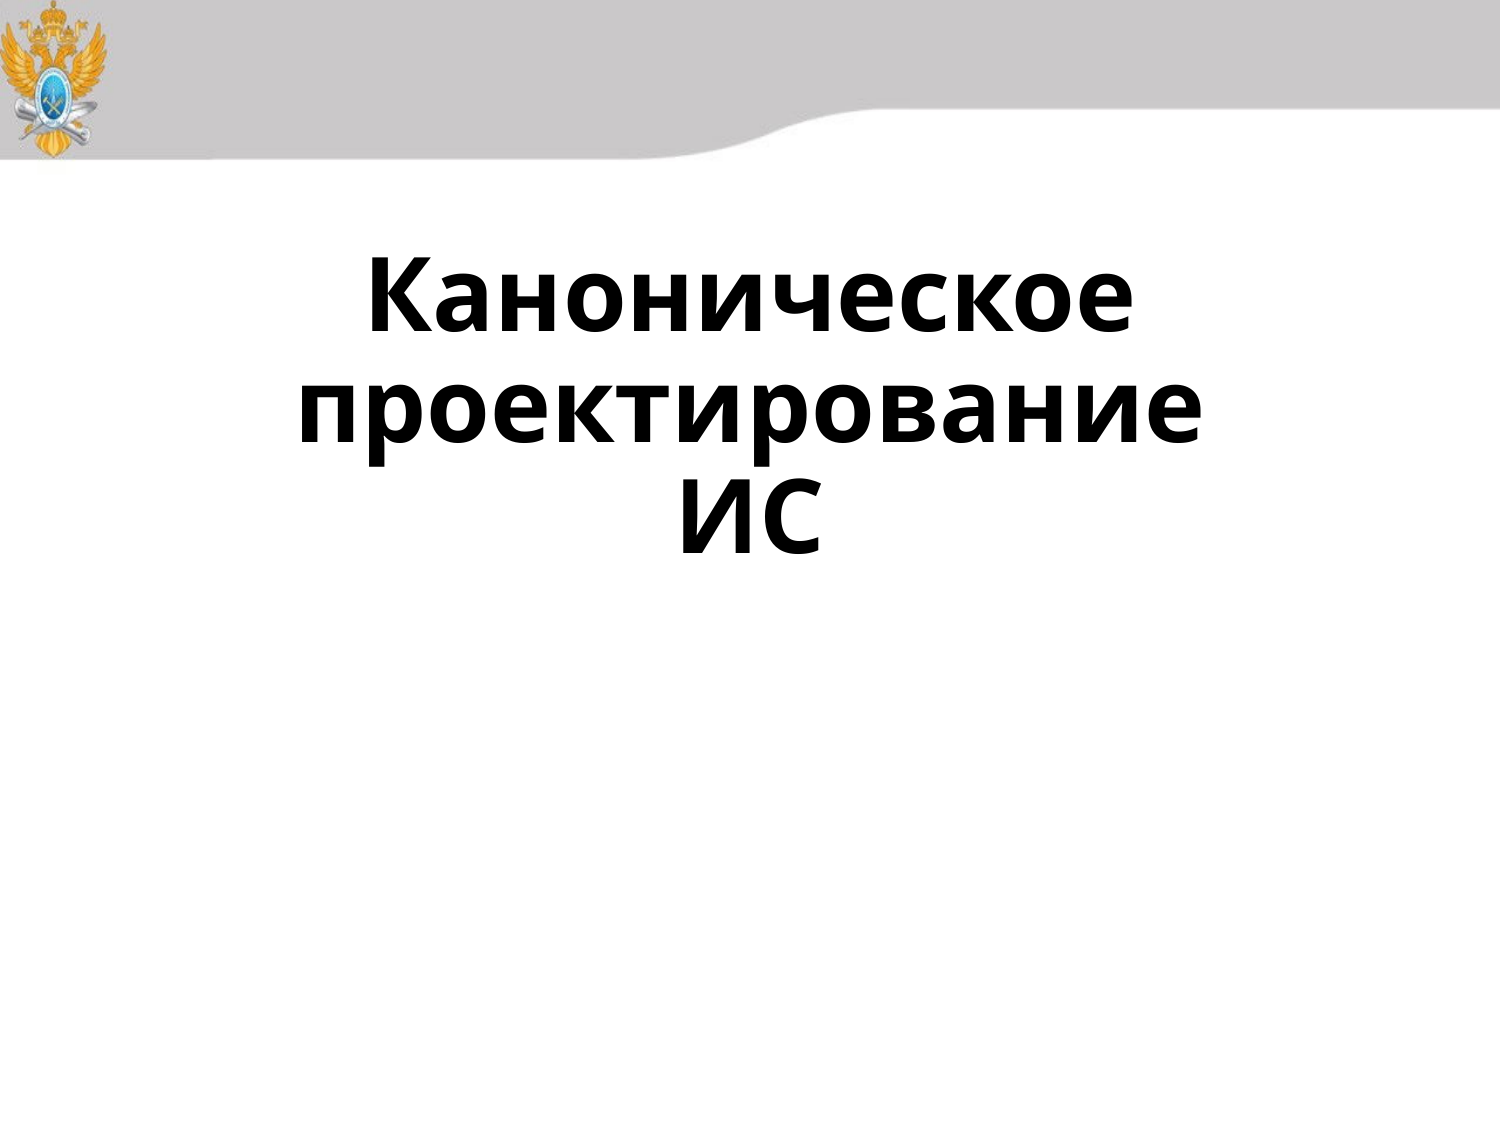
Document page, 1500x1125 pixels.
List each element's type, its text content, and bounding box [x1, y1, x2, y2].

title Каноническое проектирование ИС [236, 243, 1264, 584]
picture [0, 0, 1500, 1125]
